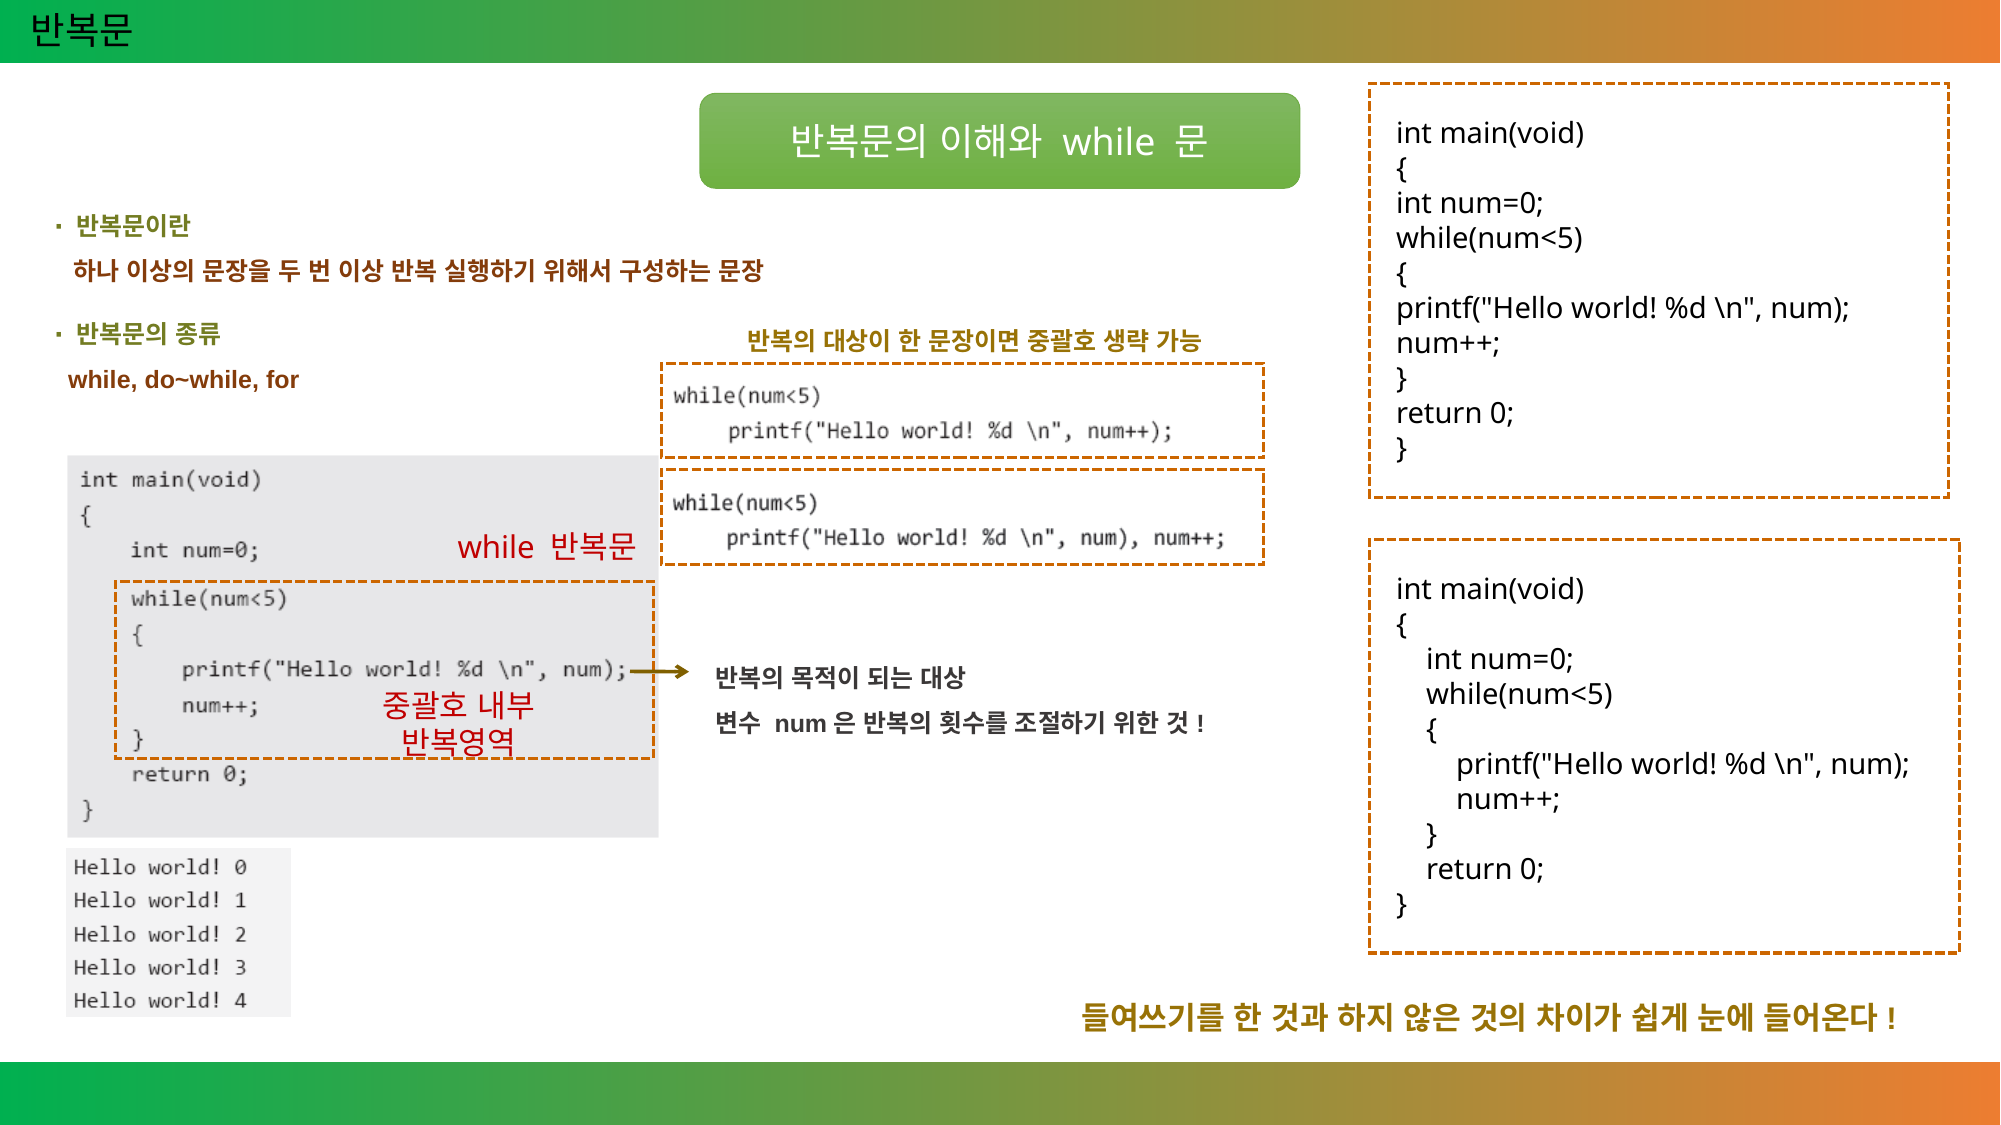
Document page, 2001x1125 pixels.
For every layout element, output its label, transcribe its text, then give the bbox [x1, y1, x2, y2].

text_box [662, 469, 1265, 565]
text_box [660, 362, 1265, 459]
text_box ∙ 반복문이란 하나 이상의 문장을 두 번 이상 반복 실행하기 위해서 구성하는 문장 ∙ 반복문의 종류 while, do~while, for [39, 188, 1351, 402]
text_box 반복의 대상이 한 문장이면 중괄호 생략 가능 [732, 302, 1276, 363]
text_box 반복문 [16, 0, 150, 60]
text_box [1368, 539, 1961, 954]
text_box 들여쓰기를 한 것과 하지 않은 것의 차이가 쉽게 눈에 들어온다! [1066, 971, 2000, 1043]
text_box 반복문의 이해와 while 문 [699, 92, 1301, 188]
picture [62, 375, 1229, 841]
text_box [1368, 83, 1949, 498]
picture [66, 848, 291, 1017]
text_box 반복의 목적이 되는 대상 변수 num은 반복의 횟수를 조절하기 위한 것! [700, 640, 1304, 745]
